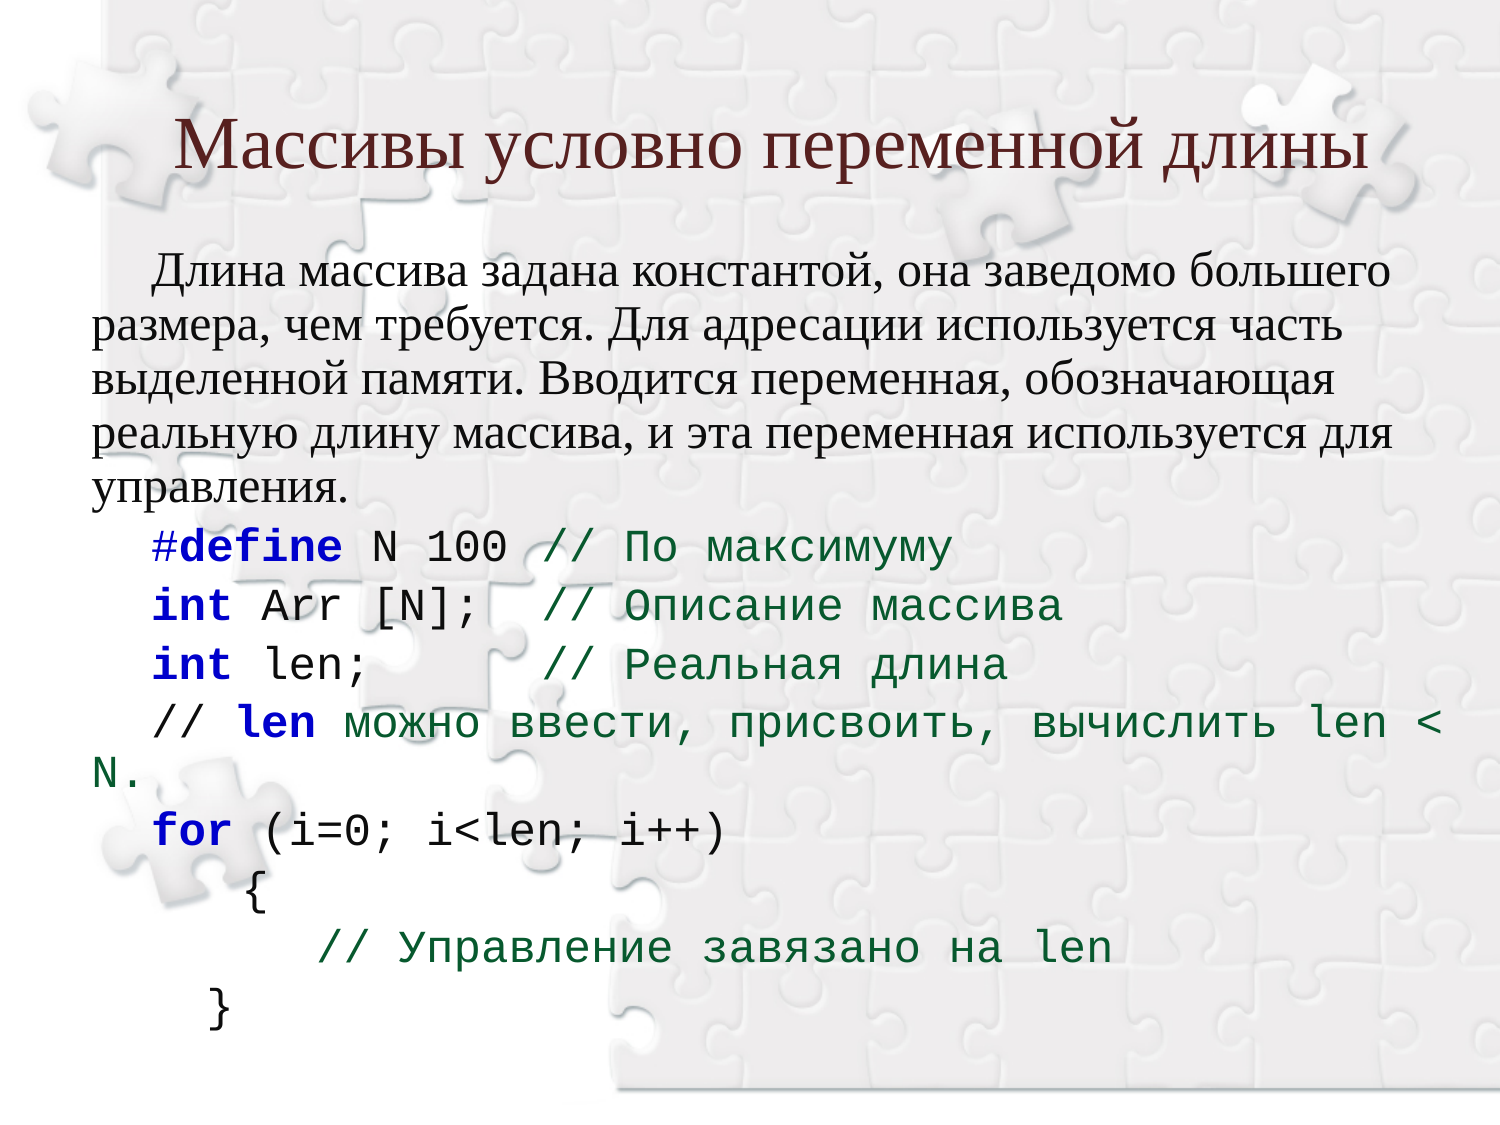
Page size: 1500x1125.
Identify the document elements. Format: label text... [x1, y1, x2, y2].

text_box Массивы условно переменной длины [74, 45, 1471, 233]
list Длина массива задана константой, она заведомо большего размера, чем требуется. Для адресации используется часть выделенной памяти. Вводится переменная, обозначающая реальную длину массива, и эта переменная используется для управления. #define N 100 // По максимуму int Arr [N]; // Описание массива int len; // Реальная длина // len можно ввести, присвоить, вычислить len < N. for (i=0; i<len; i++) { // Управление завязано на len } [76, 235, 1464, 1063]
picture [0, 0, 1500, 1125]
